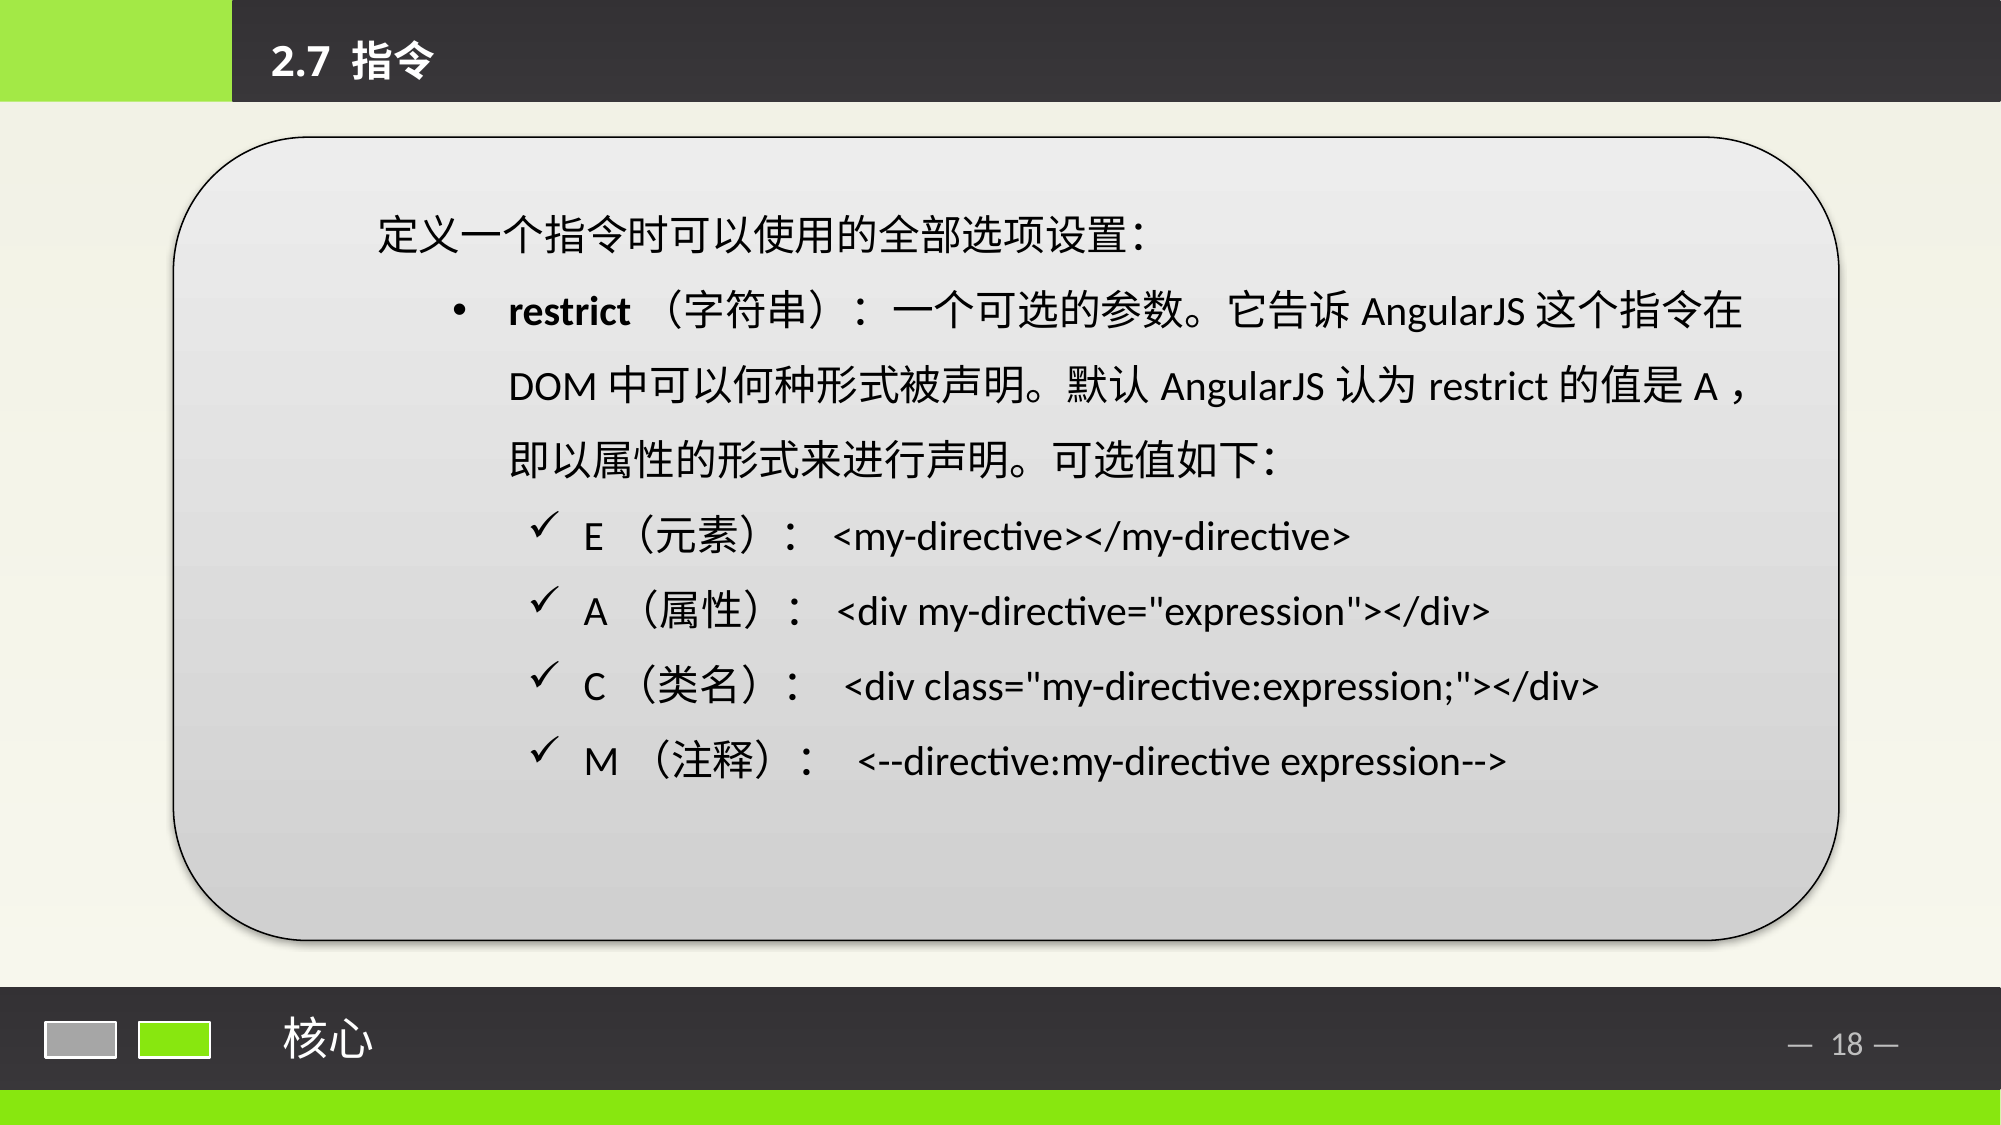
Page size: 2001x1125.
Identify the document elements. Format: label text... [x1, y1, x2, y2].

text_box 定义一个指令时可以使用的全部选项设置： restrict（字符串）：一个可选的参数。它告诉AngularJS这个指令在DOM中可以何种形式被声明。默认AngularJS认为restrict的值是A，即以属性的形式来进行声明。可选值如下： E（元素）：<my-directive></my-directive> A（属性）：<div my-directive="expression"></div> C（类名）： <div class="my-directive:expression;"></div> M（注释）： <--directive:my-directive expression--> [172, 136, 1840, 942]
text_box 2.7 指令 [256, 27, 871, 93]
